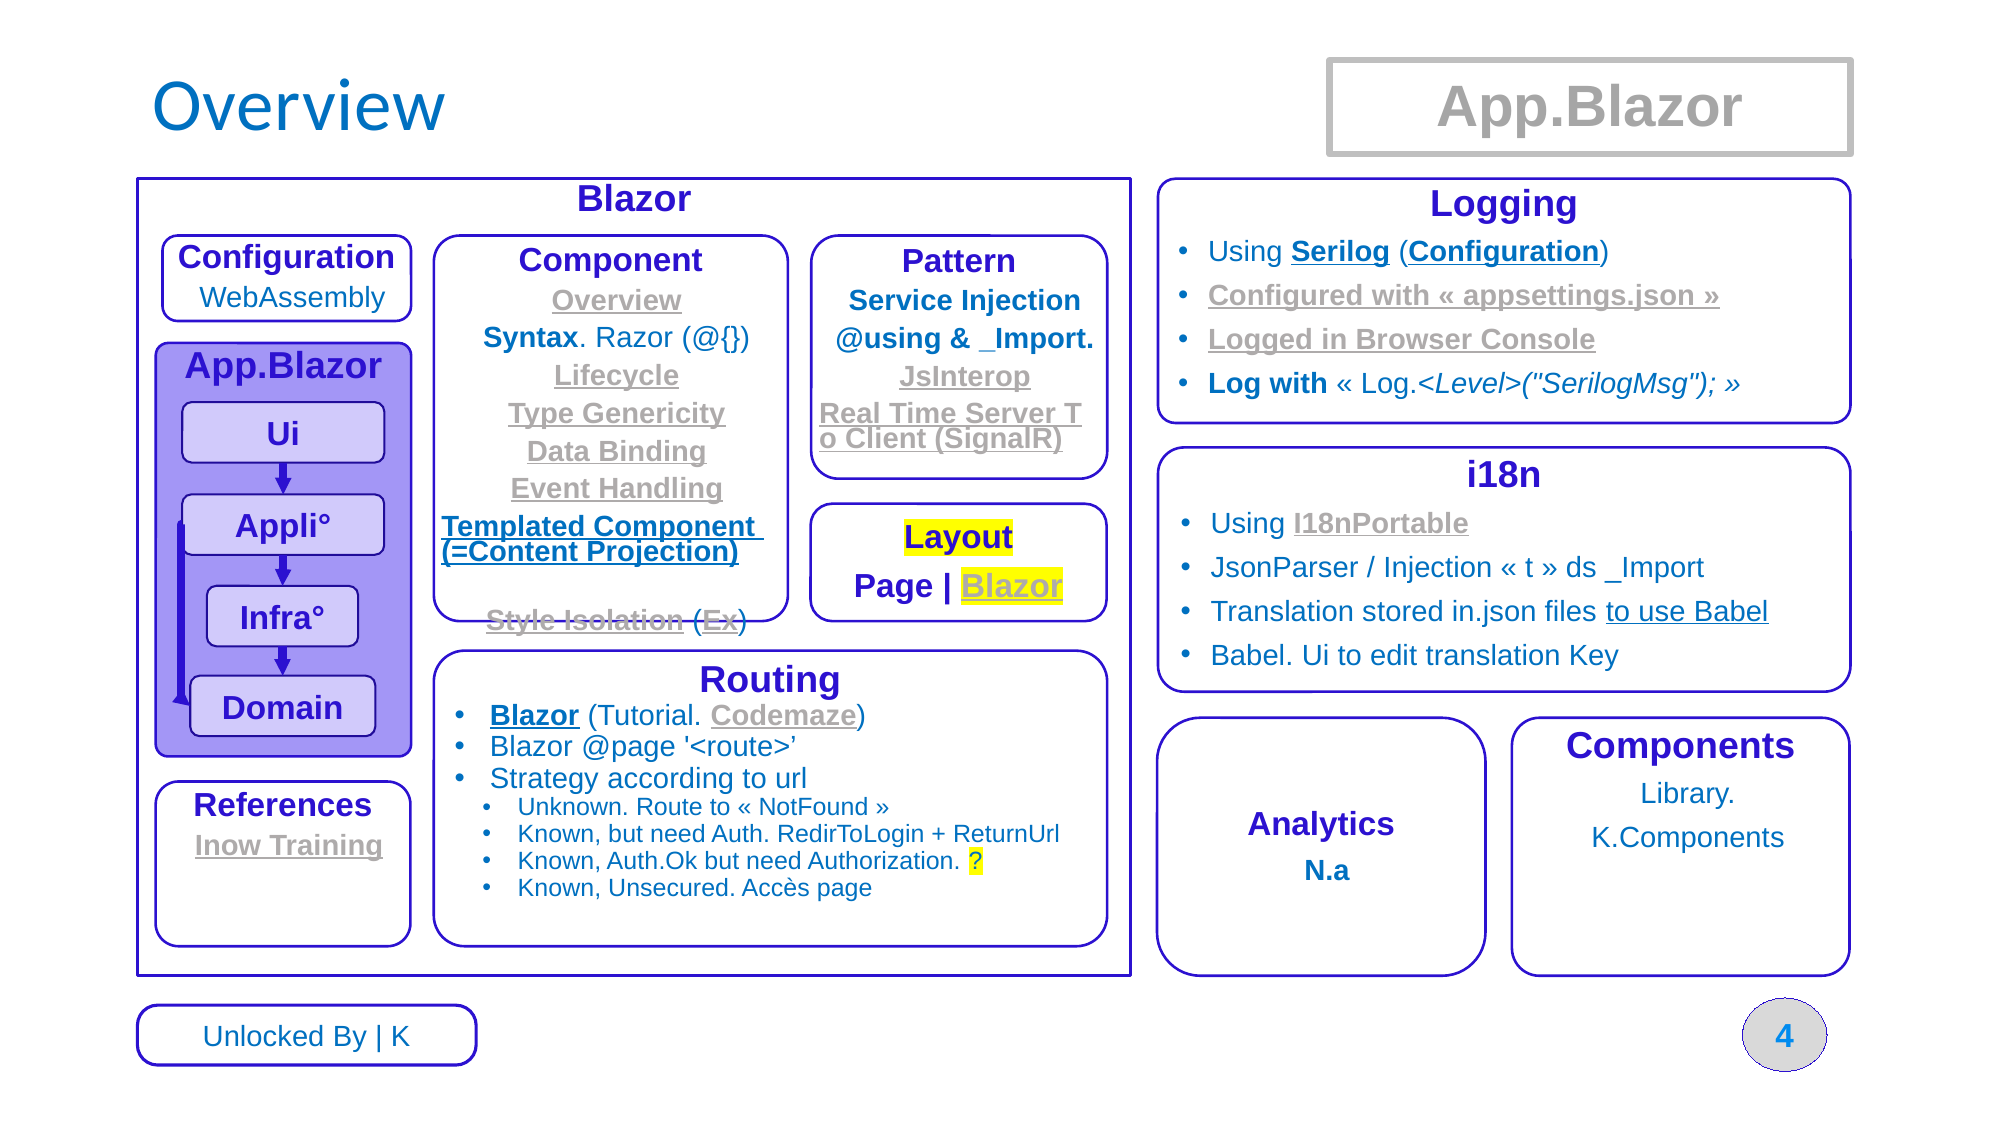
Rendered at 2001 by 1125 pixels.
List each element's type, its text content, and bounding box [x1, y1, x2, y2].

text_box Ui [181, 401, 386, 464]
list App.Blazor [1326, 57, 1854, 157]
text_box Components Library. K.Components [1511, 717, 1850, 976]
text_box Logging Using Serilog (Configuration) Configured with « appsettings.json » Logged in Browser Console Log with « Log.<Level>("SerilogMsg"); » [1158, 178, 1851, 424]
text_box Layout Page | Blazor [810, 503, 1107, 622]
text_box i18n Using I18nPortable JsonParser / Injection « t » ds _Import Translation stored in.json files to use Babel Babel. Ui to edit translation Key [1158, 447, 1851, 692]
text_box Pattern Service Injection @using & _Import. JsInterop Real Time Server To Client (SignalR) [811, 235, 1108, 479]
text_box References Inow Training [155, 781, 411, 947]
text_box Domain [189, 674, 377, 738]
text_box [182, 524, 191, 706]
text_box Configuration WebAssembly [162, 235, 412, 322]
text_box Infra° [205, 584, 360, 648]
text_box Routing Blazor (Tutorial. Codemaze) Blazor @page '<route>’ Strategy according to url Unknown. Route to « NotFound » Known, but need Auth. RedirToLogin + ReturnUrl Known, Auth.Ok but need Authorization. ? Known, Unsecured. Accès page [433, 650, 1108, 947]
list Blazor [136, 177, 1132, 977]
text_box App.Blazor [155, 342, 412, 757]
text_box Component Overview Syntax. Razor (@{}) Lifecycle Type Genericity Data Binding Event Handling Templated Component (=Content Projection) Style Isolation (Ex) [433, 235, 788, 622]
title Overview [137, 59, 1313, 154]
text_box Analytics N.a [1157, 717, 1486, 976]
slide_number 4 [1742, 997, 1828, 1072]
text_box Appli° [181, 493, 386, 556]
footer Unlocked By | K [135, 1003, 478, 1067]
